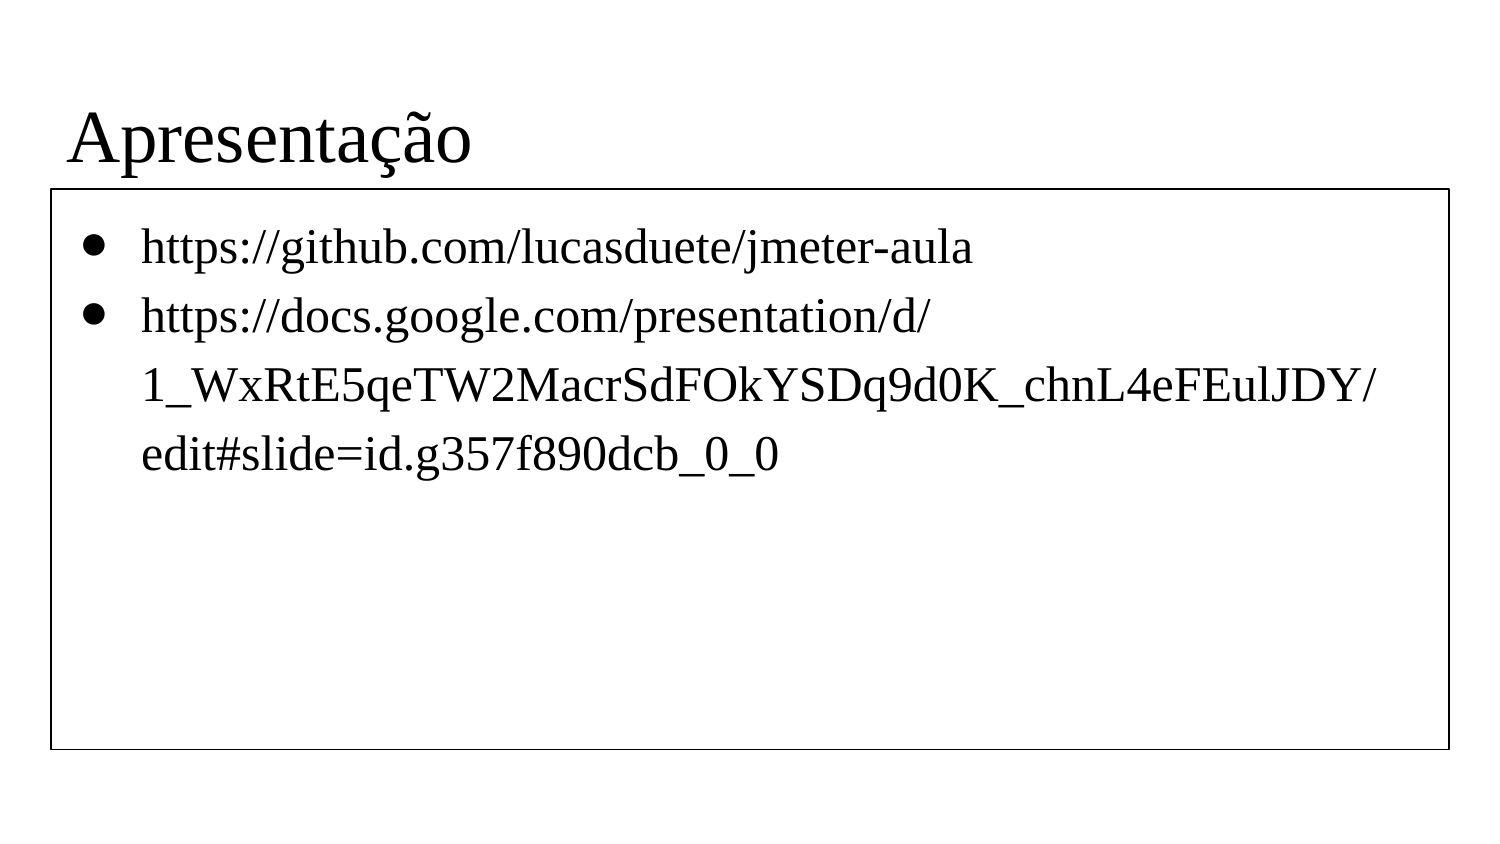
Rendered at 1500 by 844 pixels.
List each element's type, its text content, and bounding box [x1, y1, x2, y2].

list https://github.com/lucasduete/jmeter-aula https://docs.google.com/presentation/d/1_WxRtE5qeTW2MacrSdFOkYSDq9d0K_chnL4eFEulJDY/edit#slide=id.g357f890dcb_0_0 [51, 189, 1449, 750]
title Apresentação [51, 72, 1449, 167]
